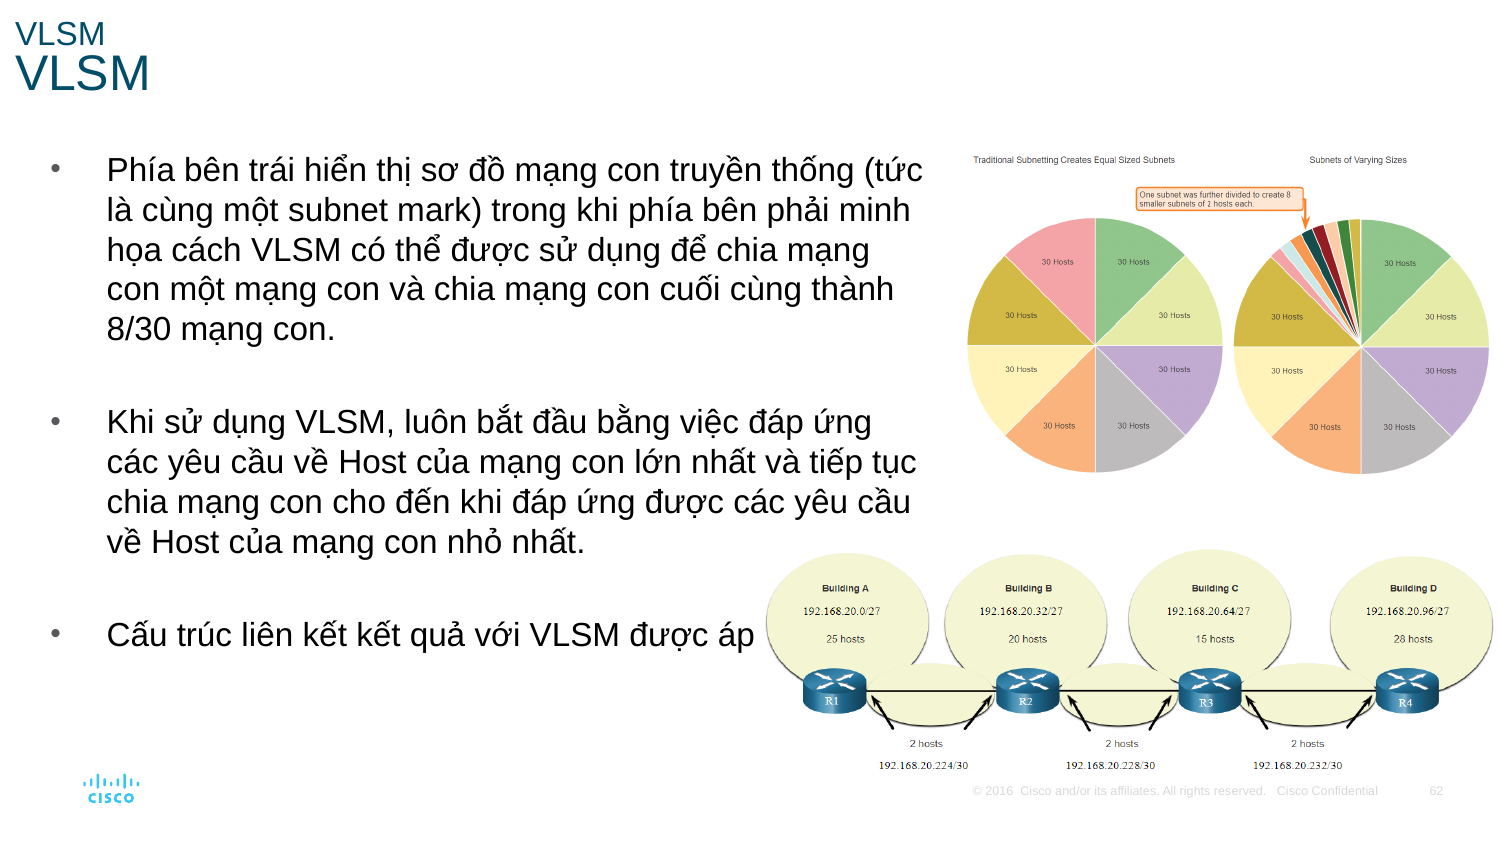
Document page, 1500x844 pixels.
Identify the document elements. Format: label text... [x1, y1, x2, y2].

list Phía bên trái hiển thị sơ đồ mạng con truyền thống (tức là cùng một subnet mark) trong khi phía bên phải minh họa cách VLSM có thể được sử dụng để chia mạng con một mạng con và chia mạng con cuối cùng thành 8/30 mạng con. Khi sử dụng VLSM, luôn bắt đầu bằng việc đáp ứng các yêu cầu về Host của mạng con lớn nhất và tiếp tục chia mạng con cho đến khi đáp ứng được các yêu cầu về Host của mạng con nhỏ nhất. Cấu trúc liên kết kết quả với VLSM được áp dụng. [35, 140, 941, 536]
picture [759, 543, 1496, 780]
title VLSM VLSM [0, 0, 1369, 121]
picture [965, 154, 1491, 477]
